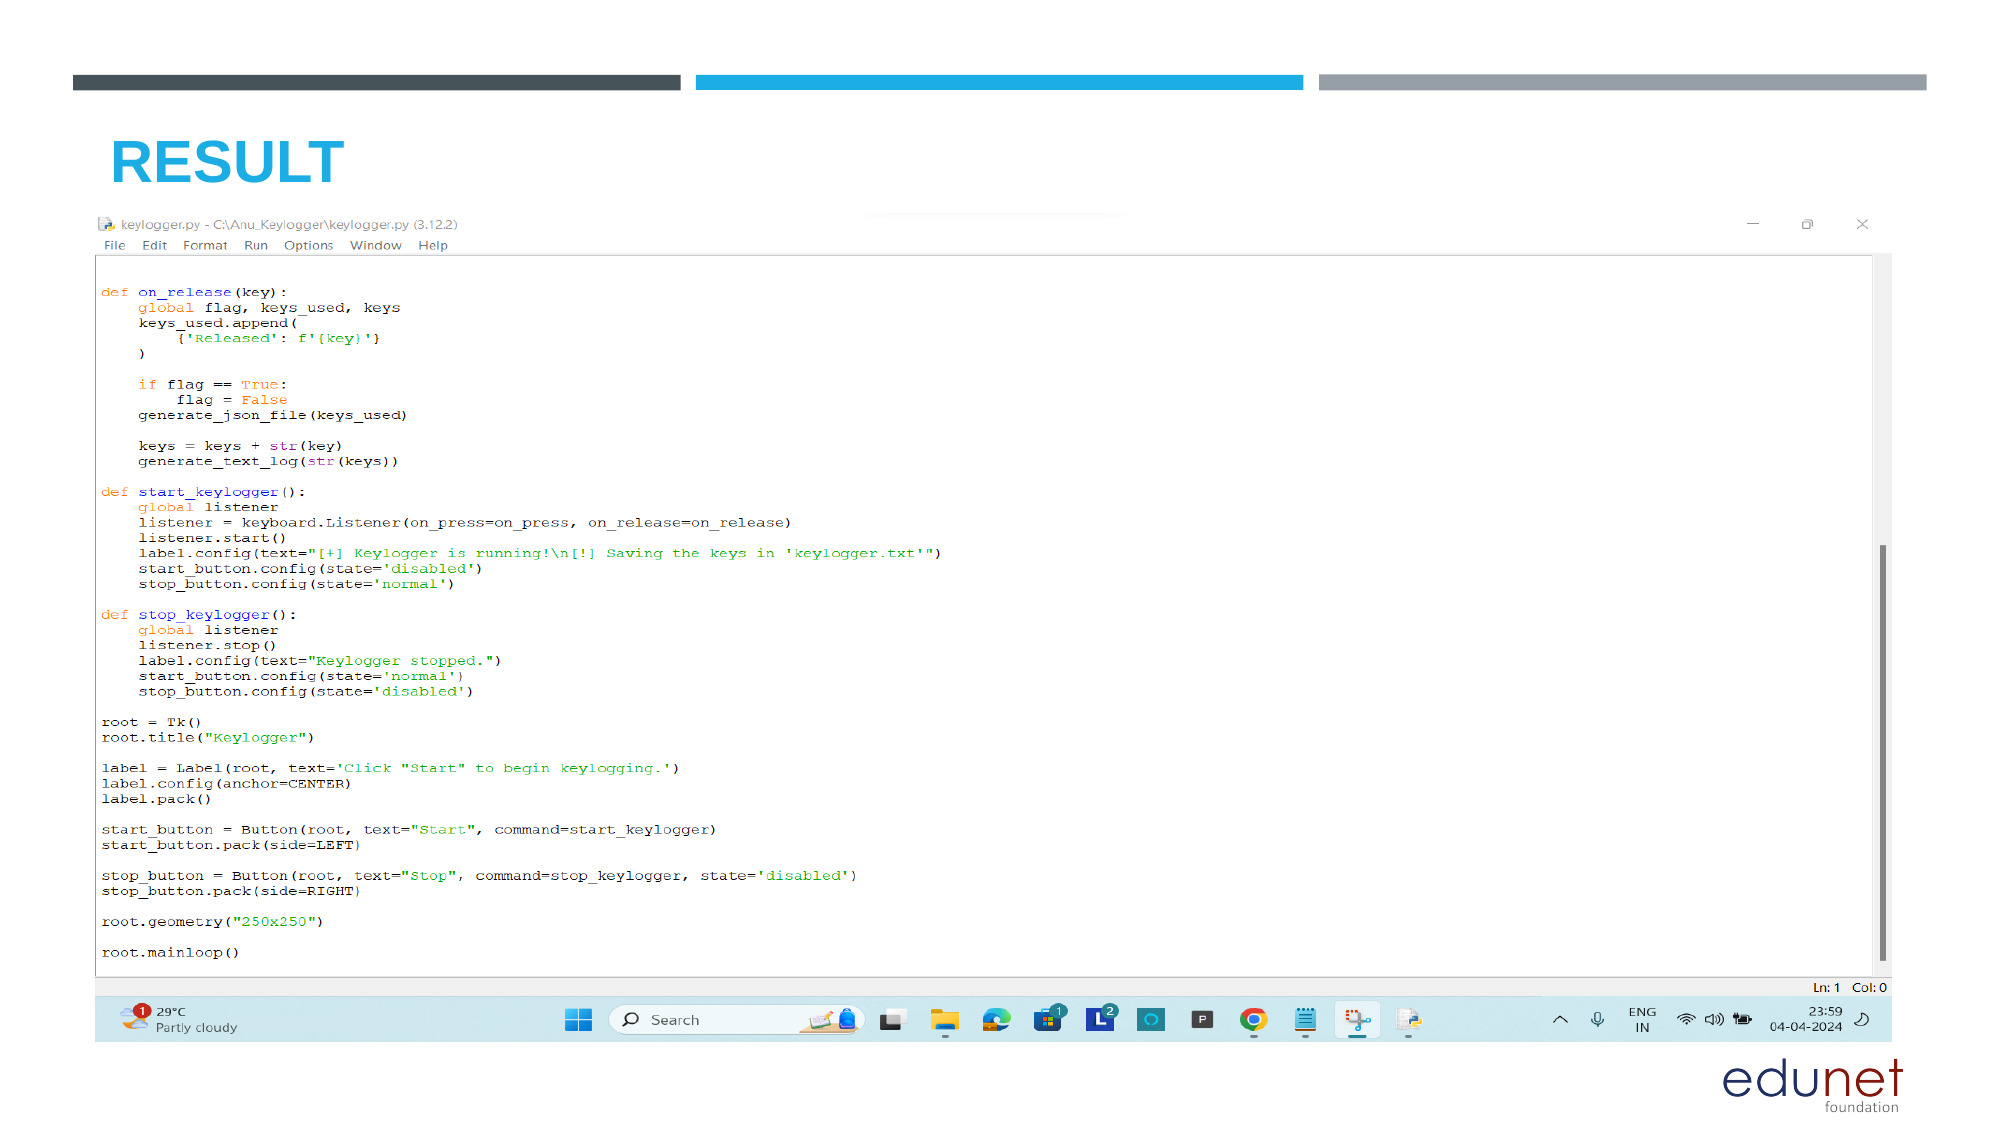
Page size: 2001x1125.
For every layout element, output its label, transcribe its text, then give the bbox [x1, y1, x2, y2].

picture [94, 213, 1892, 1042]
title RESULT [95, 115, 1905, 203]
picture [1719, 1056, 1905, 1116]
